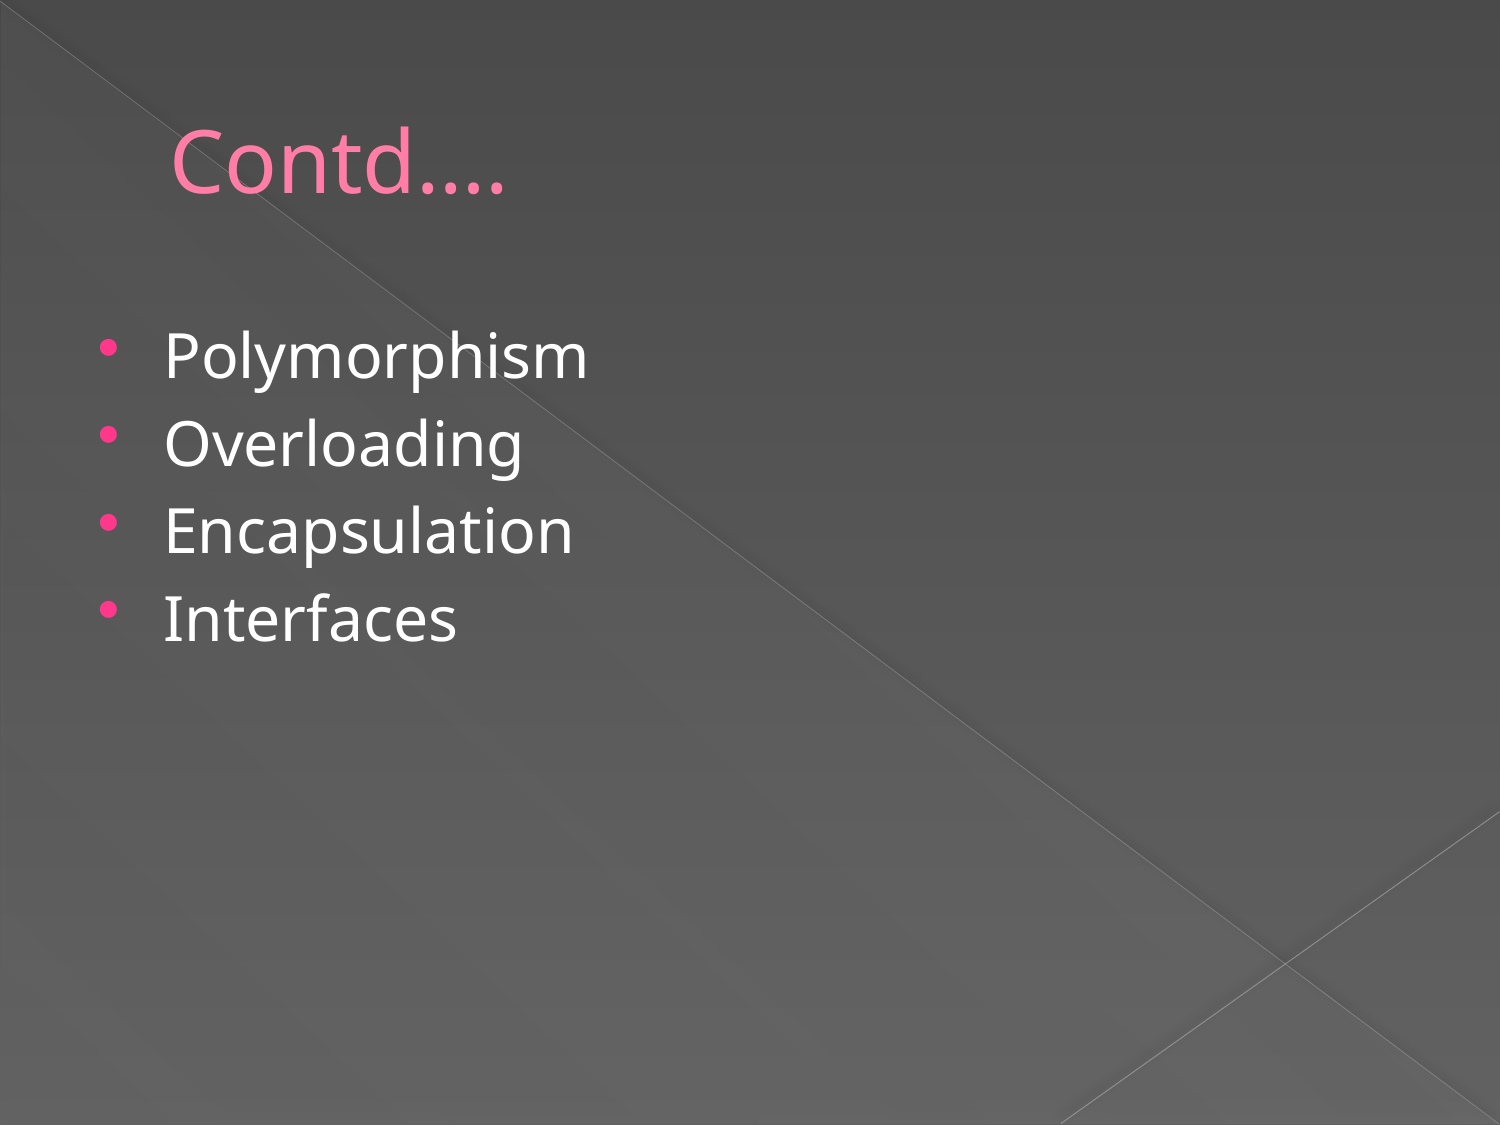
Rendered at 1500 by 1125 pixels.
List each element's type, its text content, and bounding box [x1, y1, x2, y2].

title Contd…. [75, 43, 1425, 274]
list Polymorphism Overloading Encapsulation Interfaces [75, 308, 1425, 1059]
